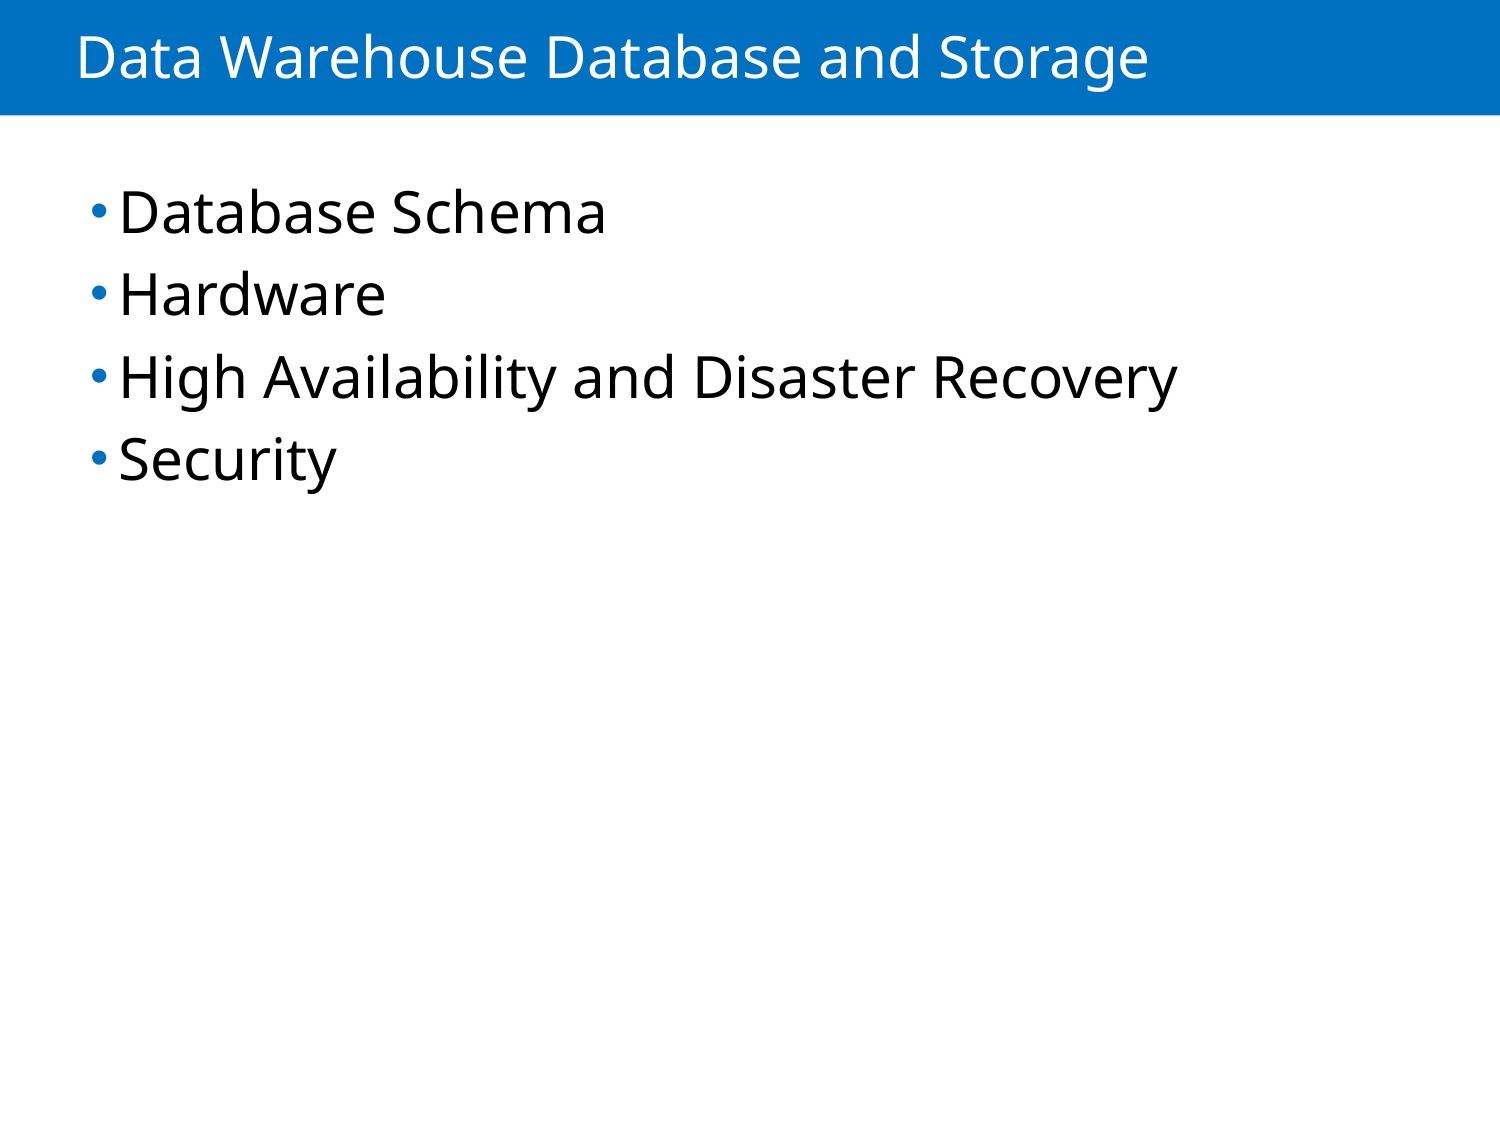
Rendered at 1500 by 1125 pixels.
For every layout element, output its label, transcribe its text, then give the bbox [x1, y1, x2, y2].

text_box Database Schema Hardware High Availability and Disaster Recovery Security [75, 167, 1408, 1012]
title Data Warehouse Database and Storage [75, 0, 1351, 122]
